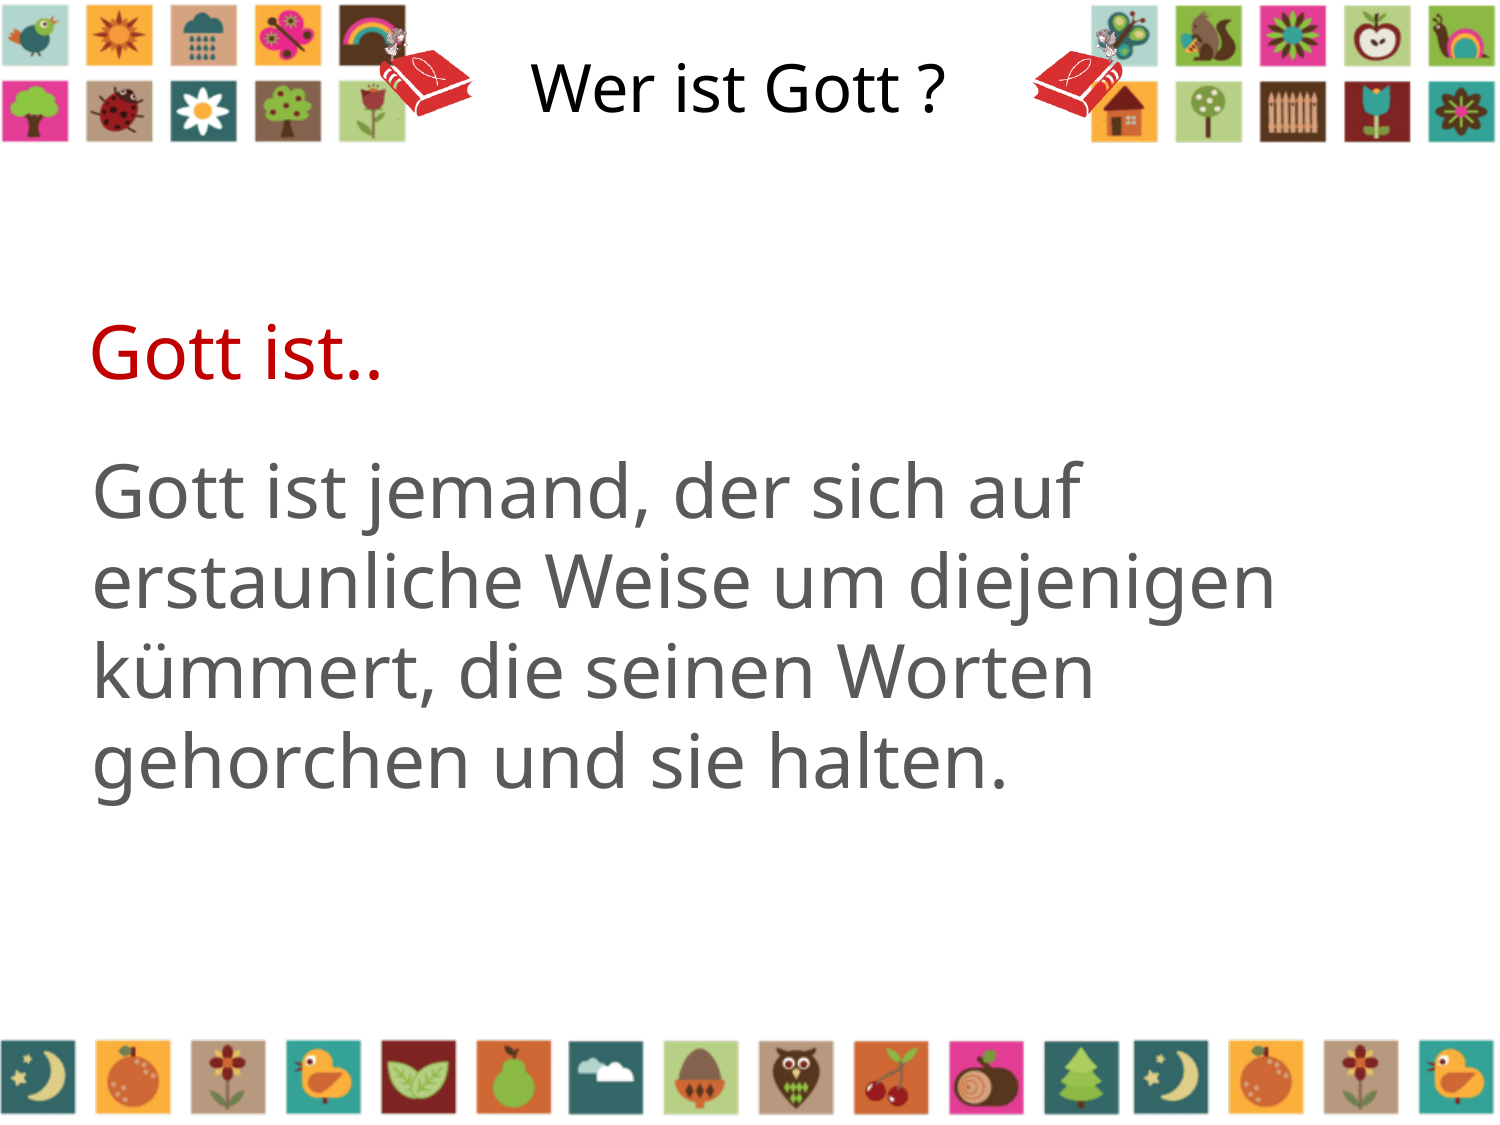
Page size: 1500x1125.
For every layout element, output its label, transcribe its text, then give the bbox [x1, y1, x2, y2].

text_box Gott ist jemand, der sich auf erstaunliche Weise um diejenigen kümmert, die seinen Worten gehorchen und sie halten. [76, 436, 1436, 812]
picture [1000, 3, 1500, 150]
text_box Gott ist.. [74, 296, 1421, 402]
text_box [0, 1028, 1500, 1118]
text_box Wer ist Gott ? [425, 38, 1078, 133]
picture [0, 3, 505, 150]
